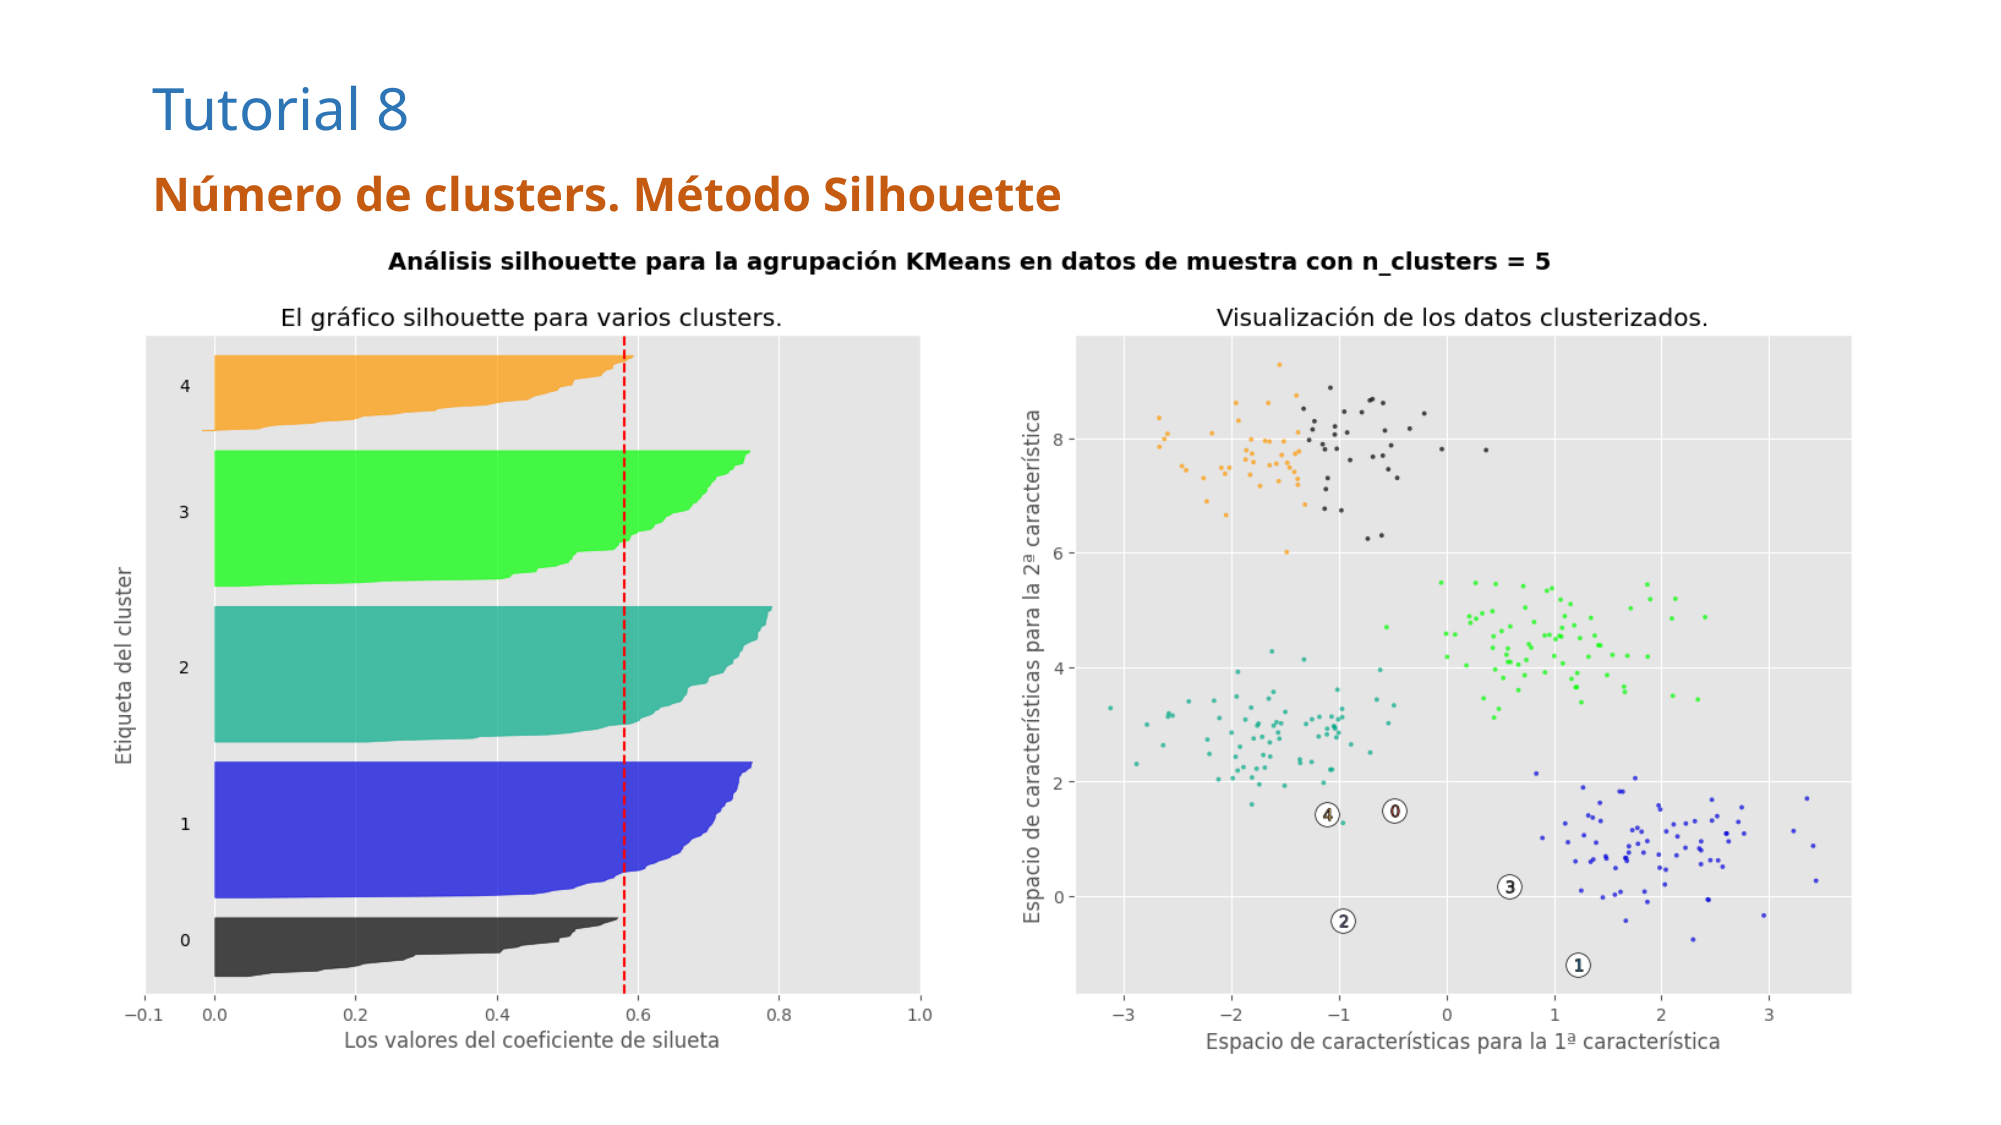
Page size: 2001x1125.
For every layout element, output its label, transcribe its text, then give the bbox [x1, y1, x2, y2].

list Número de clusters. Método Silhouette [137, 163, 1863, 238]
picture [103, 238, 1863, 1066]
title Tutorial 8 [137, 59, 1863, 163]
